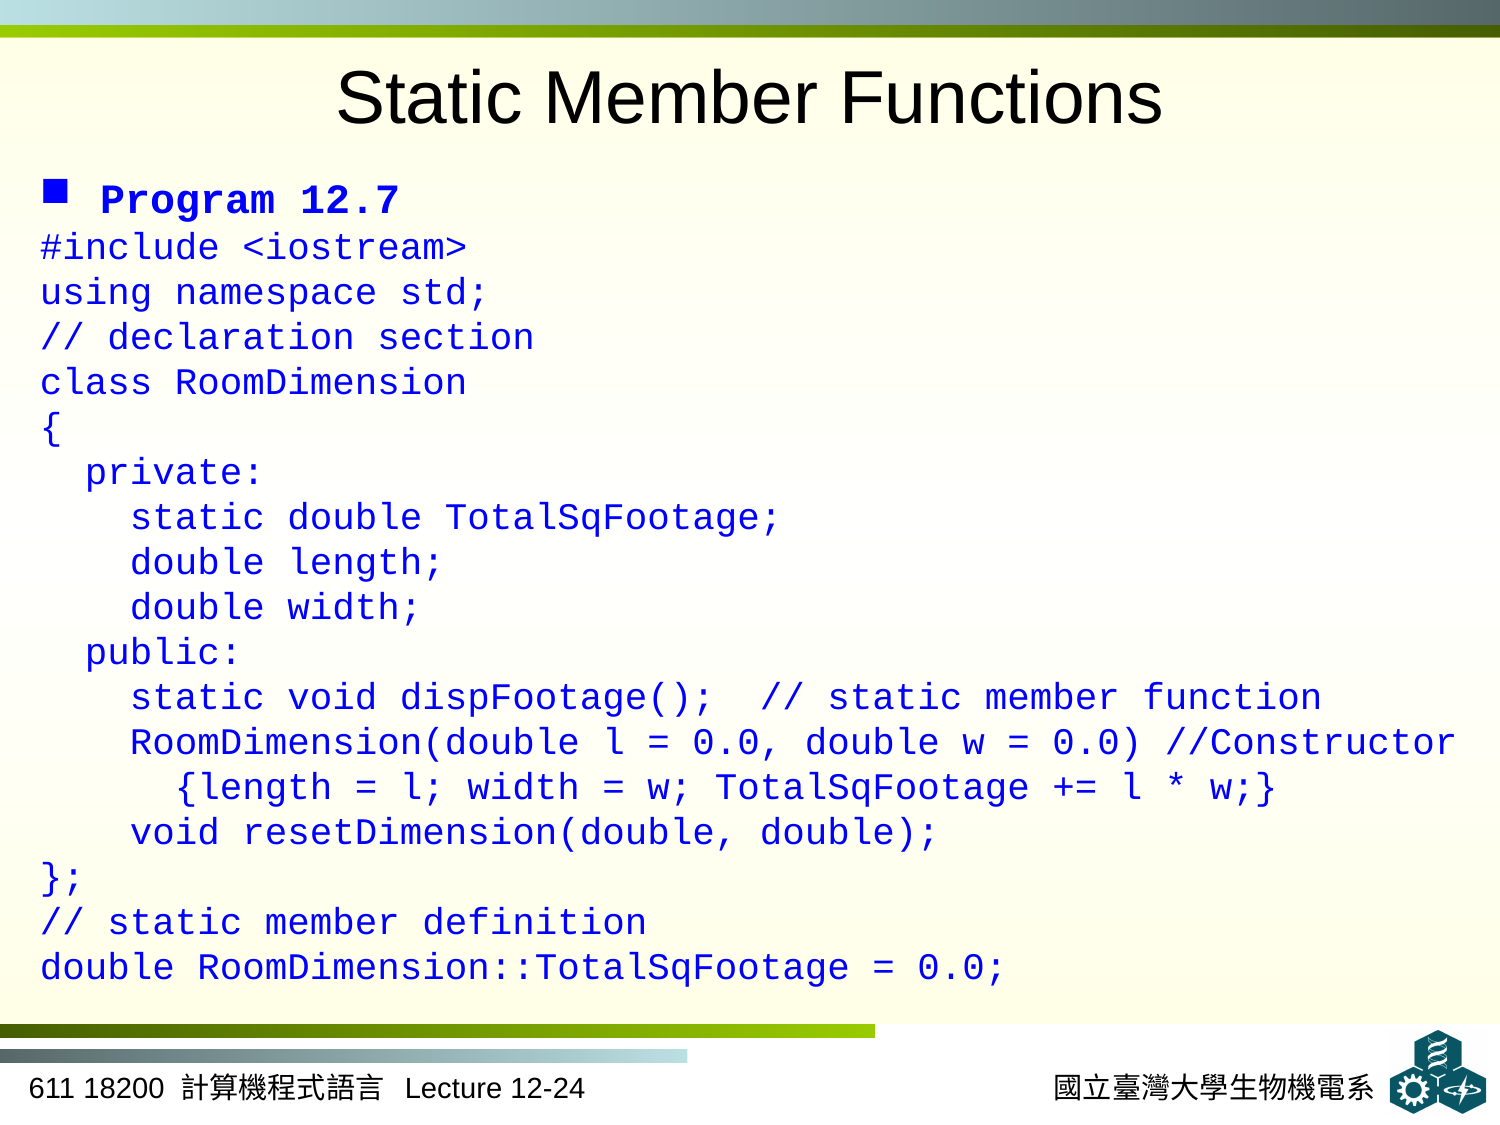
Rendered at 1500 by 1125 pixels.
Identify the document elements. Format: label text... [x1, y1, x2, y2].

title Static Member Functions [74, 0, 1426, 164]
text_box Program 12.7 #include <iostream> using namespace std; // declaration section class RoomDimension { private: static double TotalSqFootage; double length; double width; public: static void dispFootage(); // static member function RoomDimension(double l = 0.0, double w = 0.0) //Constructor {length = l; width = w; TotalSqFootage += l * w;} void resetDimension(double, double); }; // static member definition double RoomDimension::TotalSqFootage = 0.0; [24, 164, 1488, 995]
picture [1387, 1029, 1488, 1115]
